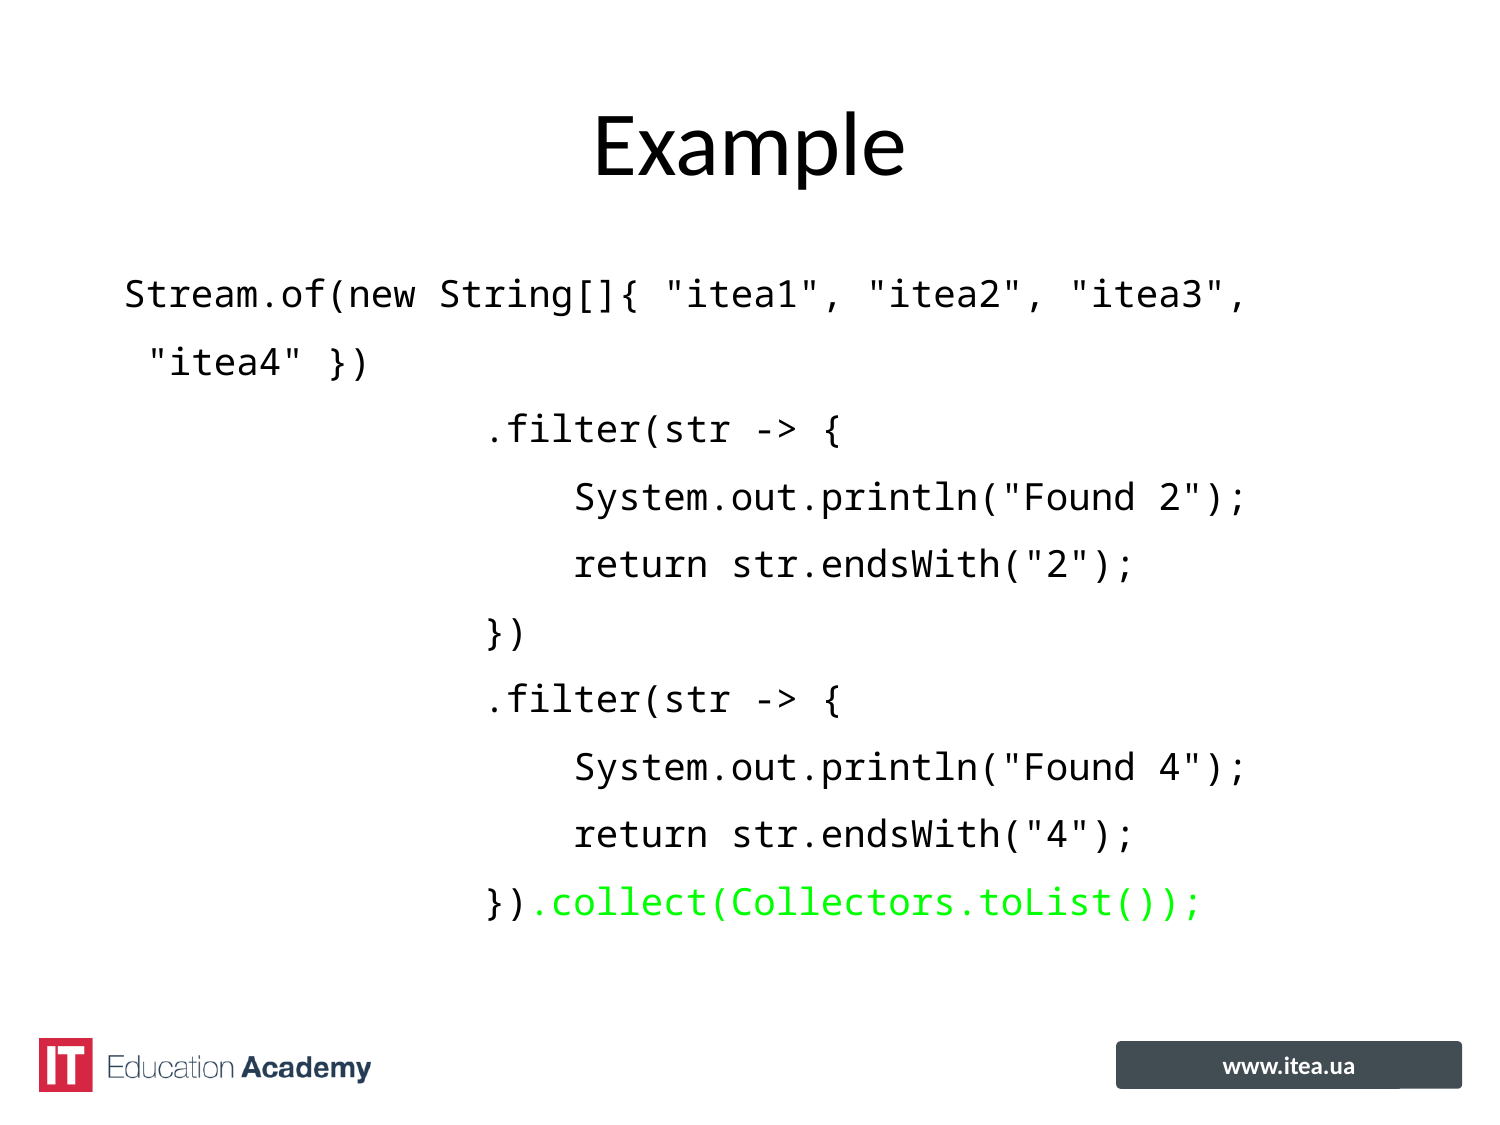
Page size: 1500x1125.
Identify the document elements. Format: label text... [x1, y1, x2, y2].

title Example [75, 45, 1425, 232]
list Stream.of(new String[]{ "itea1", "itea2", "itea3", "itea4" }) .filter(str -> { System.out.println("Found 2"); return str.endsWith("2"); }) .filter(str -> { System.out.println("Found 4"); return str.endsWith("4"); }).collect(Collectors.toList()); [75, 232, 1425, 1005]
picture [39, 1038, 371, 1092]
